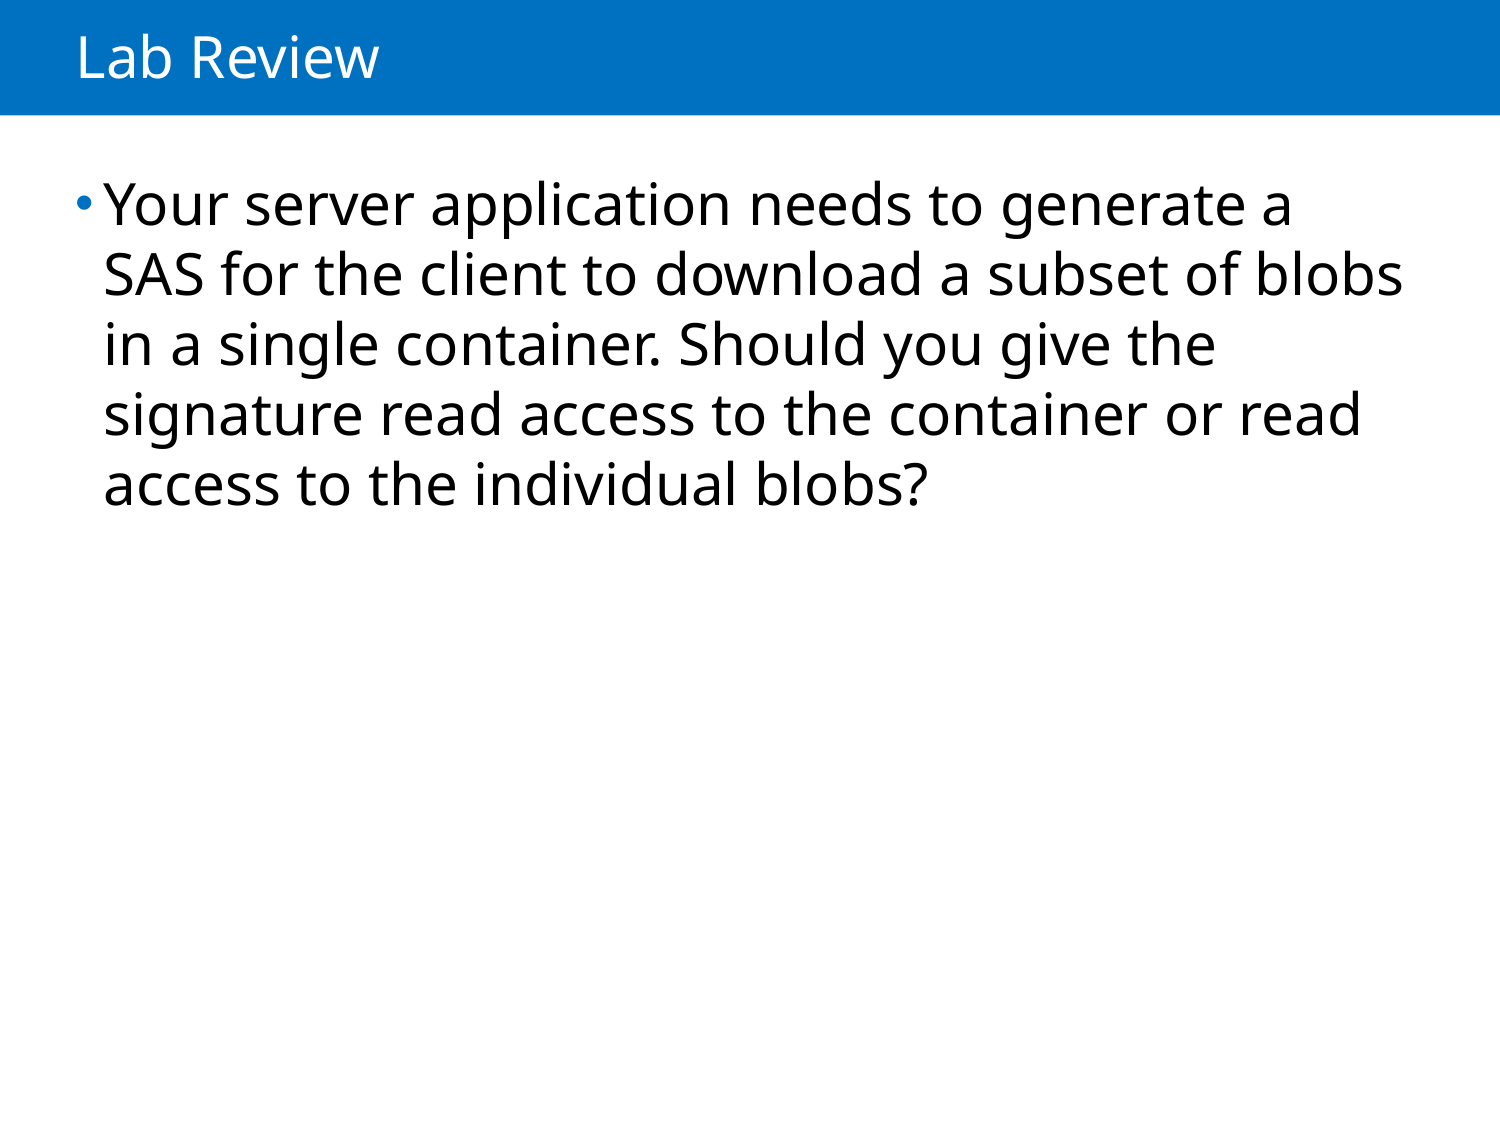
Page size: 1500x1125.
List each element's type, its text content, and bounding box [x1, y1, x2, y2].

list Your server application needs to generate a SAS for the client to download a subset of blobs in a single container. Should you give the signature read access to the container or read access to the individual blobs? [74, 167, 1408, 1013]
title Lab Review [75, 0, 1351, 122]
